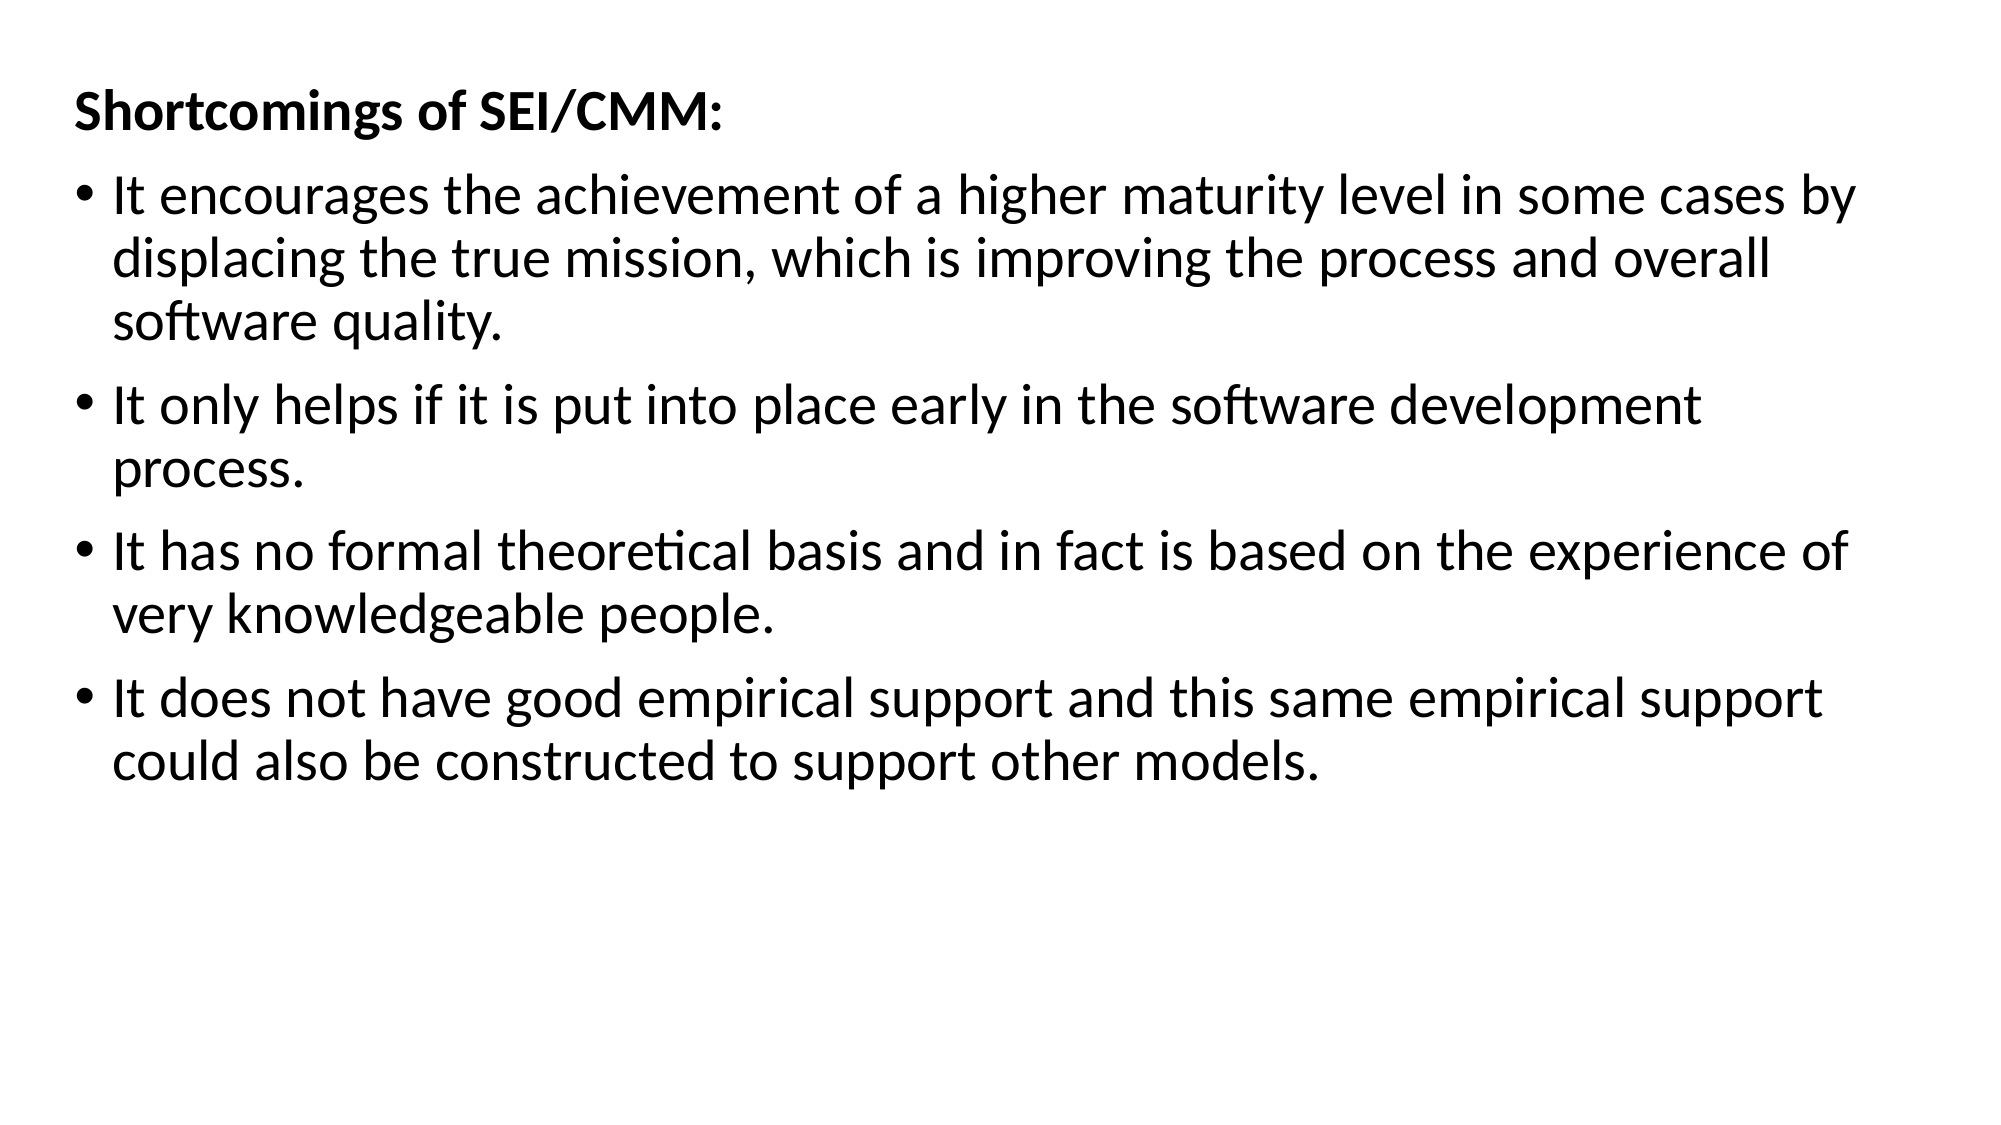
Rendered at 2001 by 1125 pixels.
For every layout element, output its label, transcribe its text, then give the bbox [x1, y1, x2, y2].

list Shortcomings of SEI/CMM: It encourages the achievement of a higher maturity level in some cases by displacing the true mission, which is improving the process and overall software quality. It only helps if it is put into place early in the software development process. It has no formal theoretical basis and in fact is based on the experience of very knowledgeable people. It does not have good empirical support and this same empirical support could also be constructed to support other models. [59, 72, 1926, 1073]
